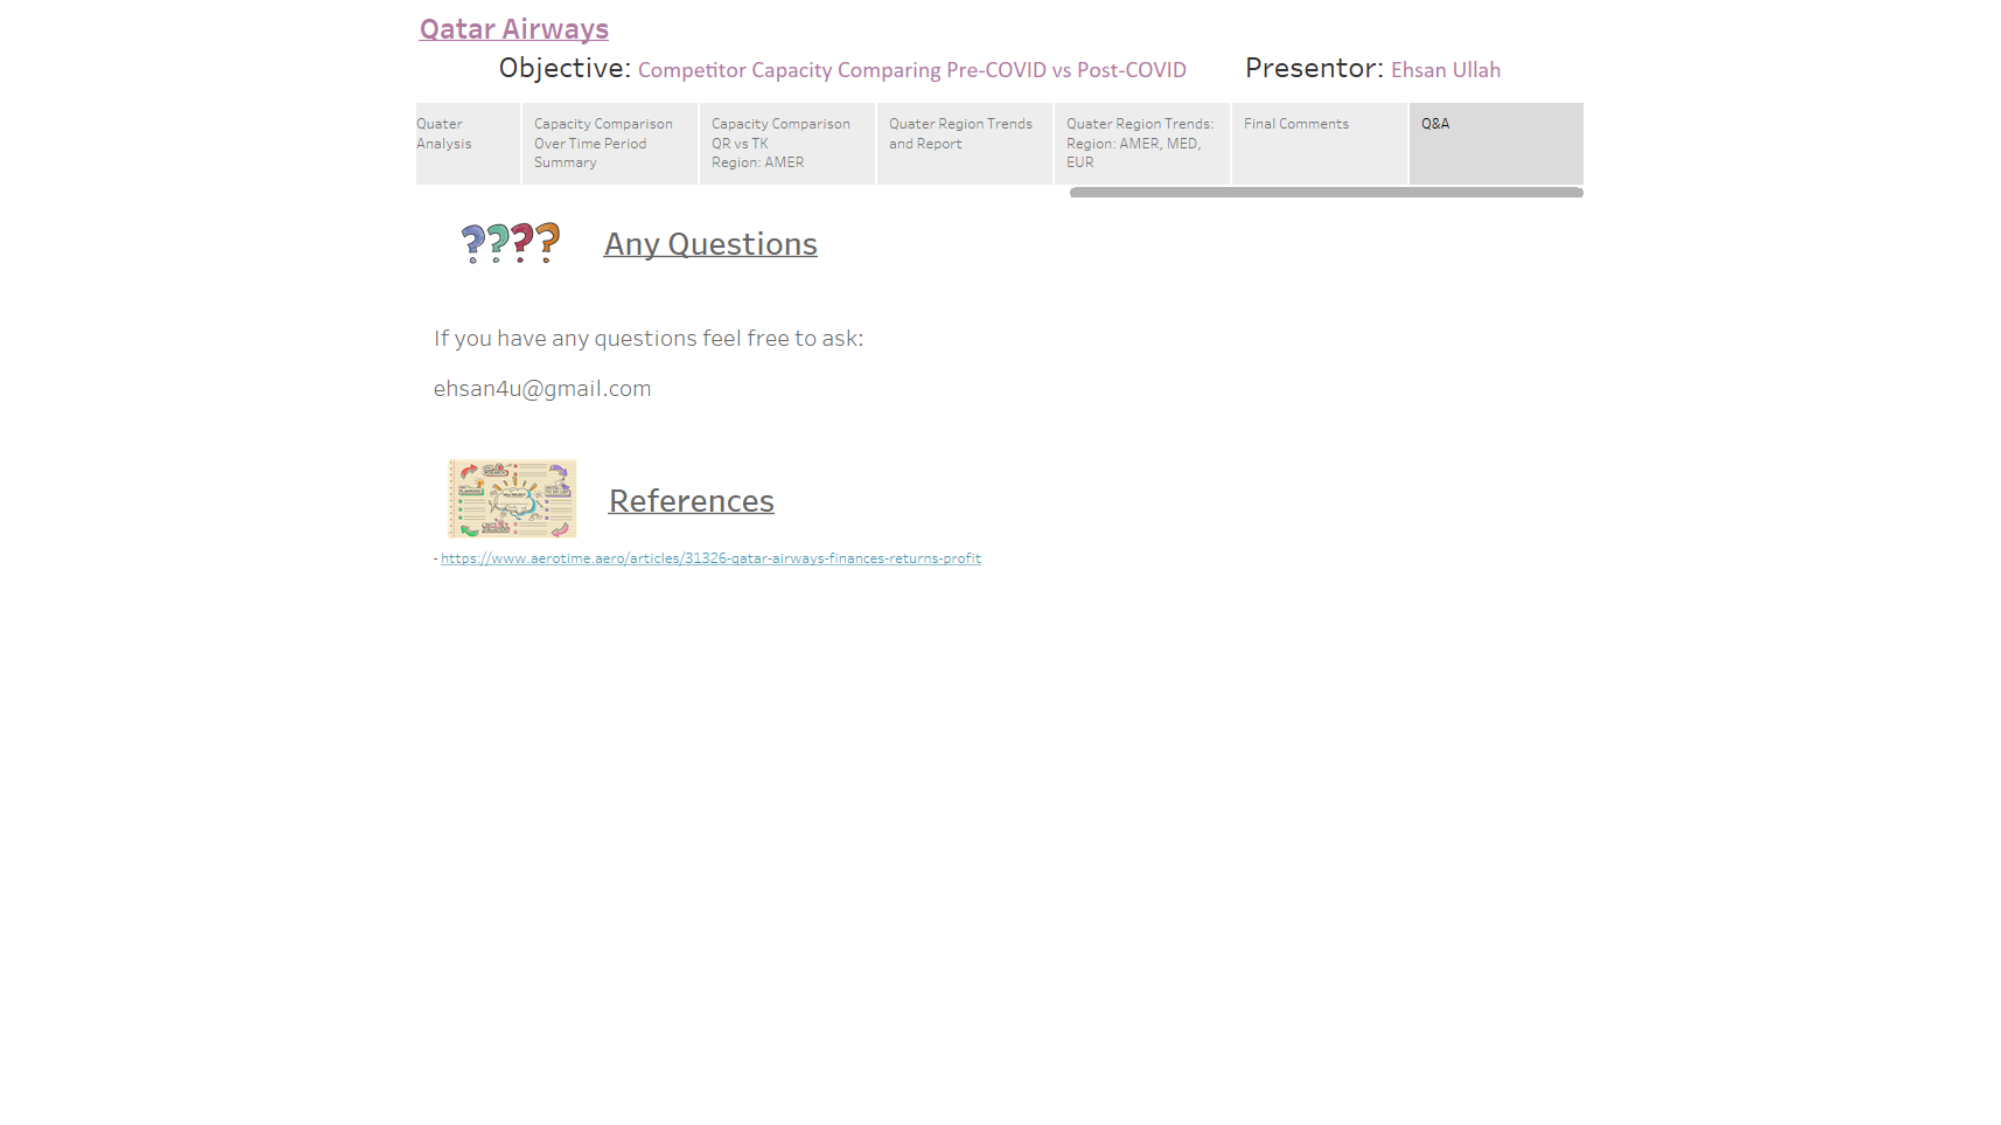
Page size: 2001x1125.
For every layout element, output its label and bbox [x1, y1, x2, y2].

picture [407, 0, 1593, 1125]
